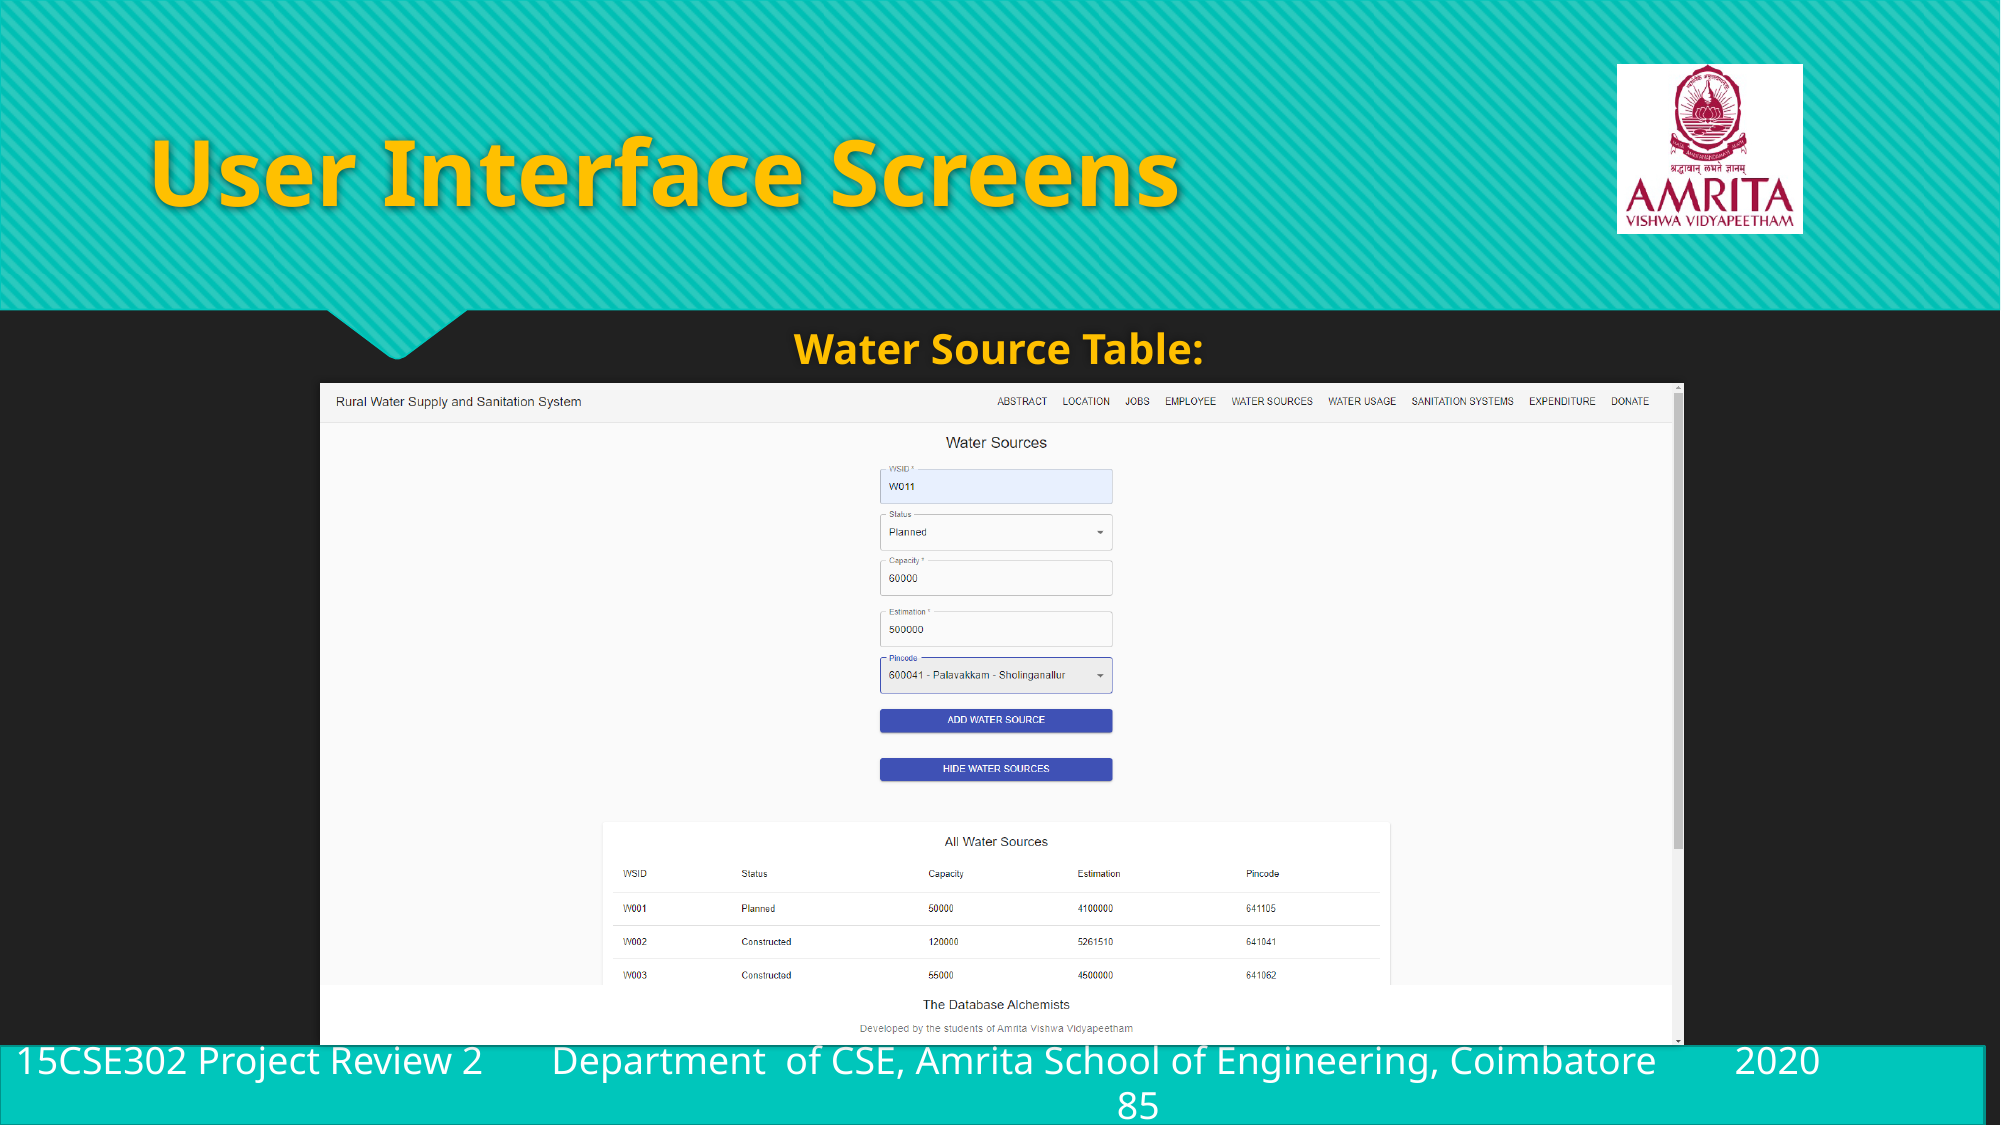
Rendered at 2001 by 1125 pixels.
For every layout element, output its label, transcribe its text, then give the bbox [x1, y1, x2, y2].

title User Interface Screens [132, 73, 1868, 233]
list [319, 383, 1684, 1046]
text_box Water Source Table: [778, 312, 1220, 377]
picture [1617, 64, 1803, 73]
